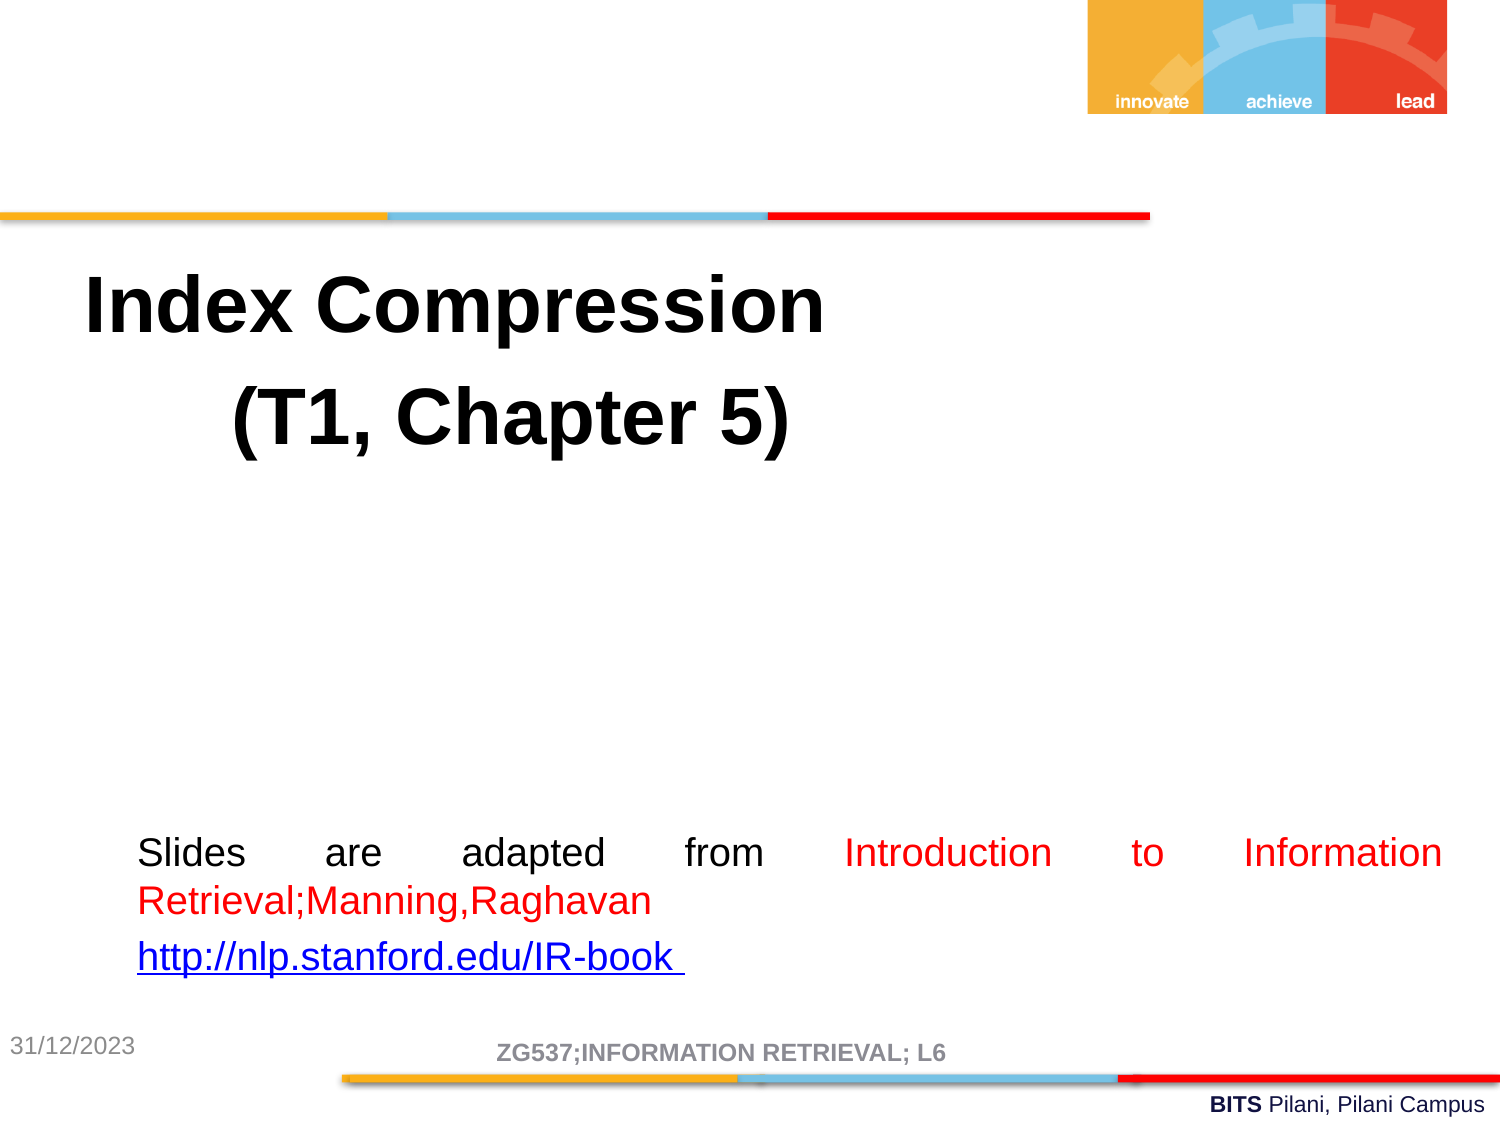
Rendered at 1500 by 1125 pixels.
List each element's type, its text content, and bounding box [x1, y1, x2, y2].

picture [1087, 0, 1448, 114]
list Index Compression (T1, Chapter 5) Slides are adapted from Introduction to Information Retrieval;Manning,Raghavan http://nlp.stanford.edu/IR-book [50, 245, 1459, 988]
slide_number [0, 1014, 346, 1075]
footer ZG537;INFORMATION RETRIEVAL; L6 [425, 1021, 1019, 1082]
